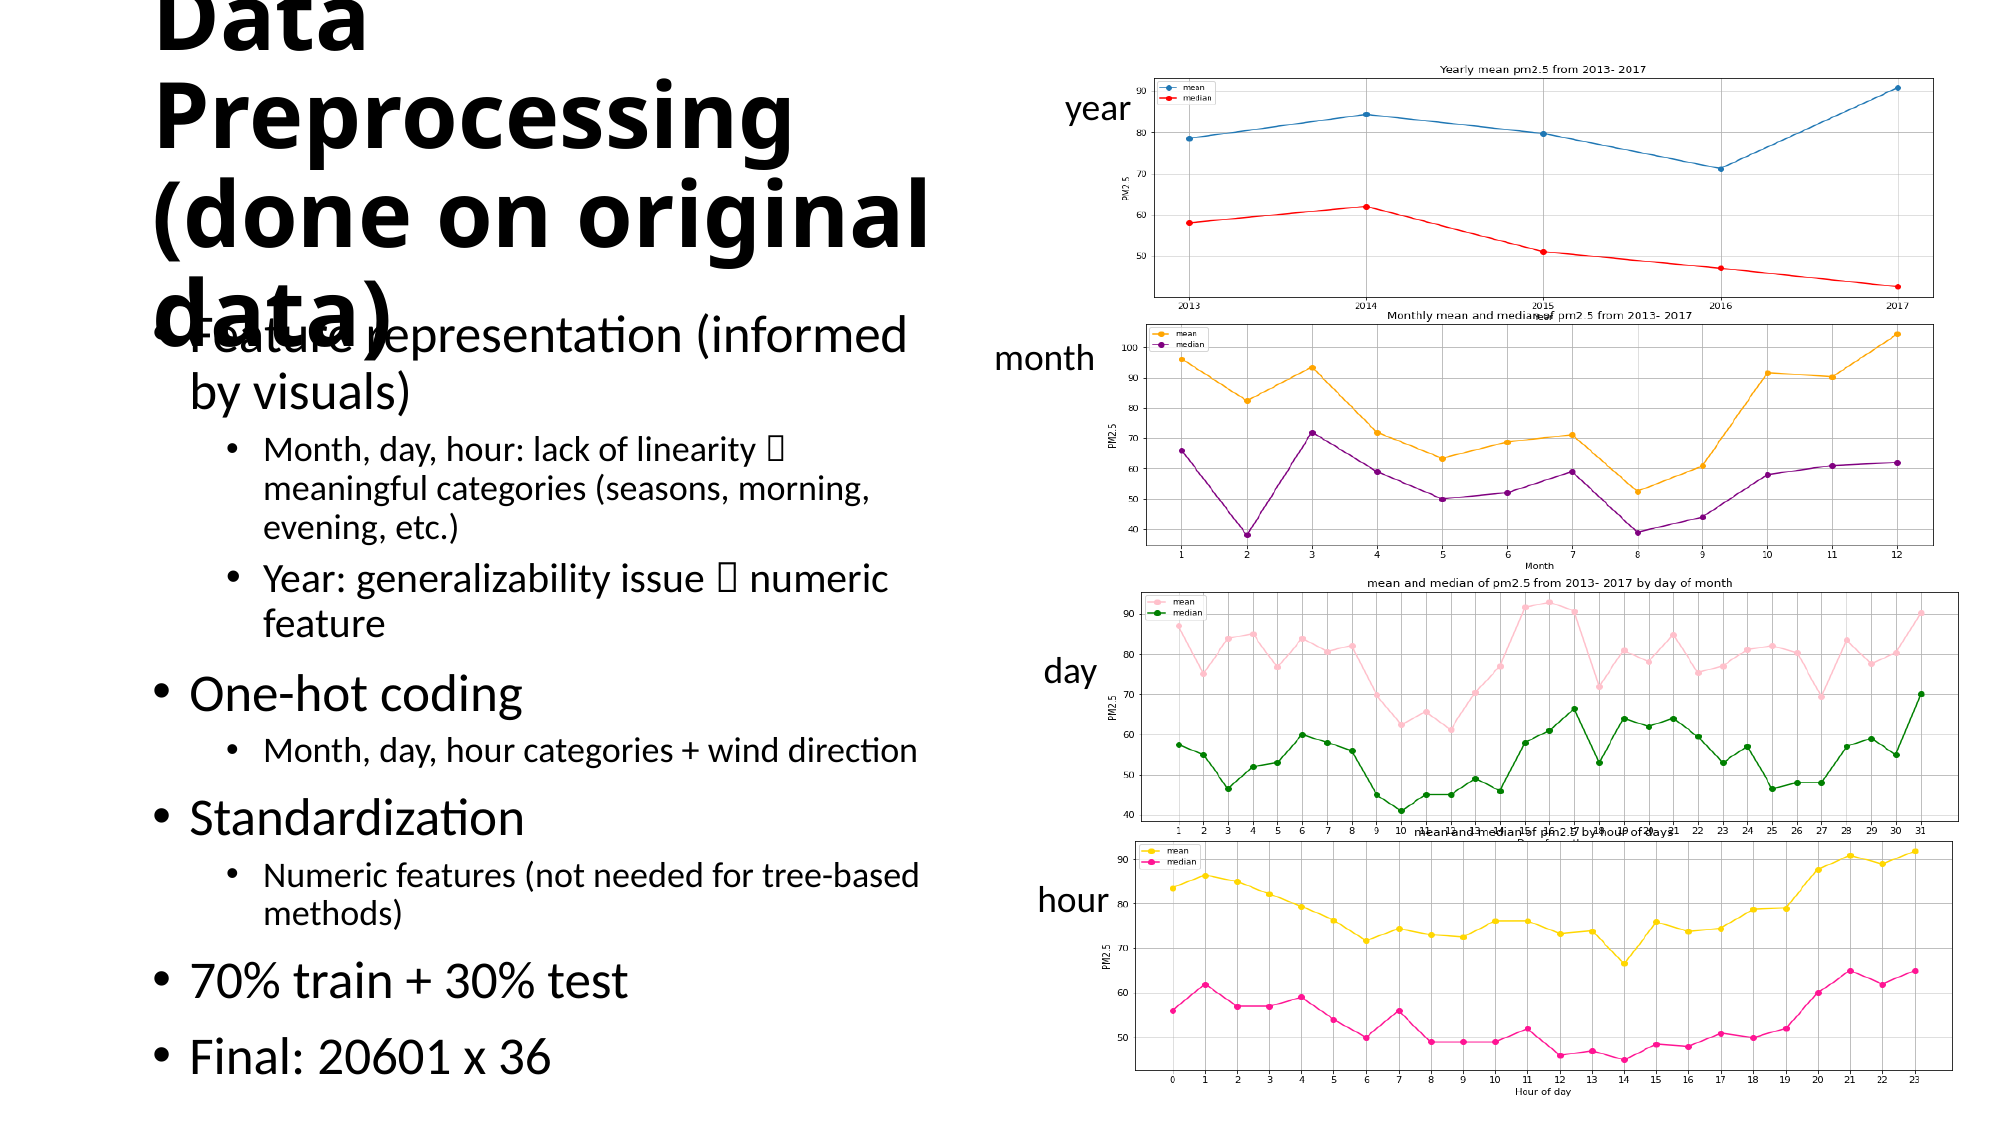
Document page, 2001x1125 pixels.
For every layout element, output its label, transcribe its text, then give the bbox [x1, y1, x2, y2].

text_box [1095, 59, 1964, 1102]
title Data Preprocessing (done on original data) [137, 59, 1022, 278]
text_box year [1050, 76, 1095, 136]
list Feature representation (informed by visuals) Month, day, hour: lack of linearity  meaningful categories (seasons, morning, evening, etc.) Year: generalizability issue  numeric feature One-hot coding Month, day, hour categories + wind direction Standardization Numeric features (not needed for tree-based methods) 70% train + 30% test Final: 20601 x 36 [137, 299, 961, 1102]
text_box day [1028, 639, 1095, 699]
text_box month [979, 325, 1095, 386]
text_box hour [1022, 867, 1095, 928]
